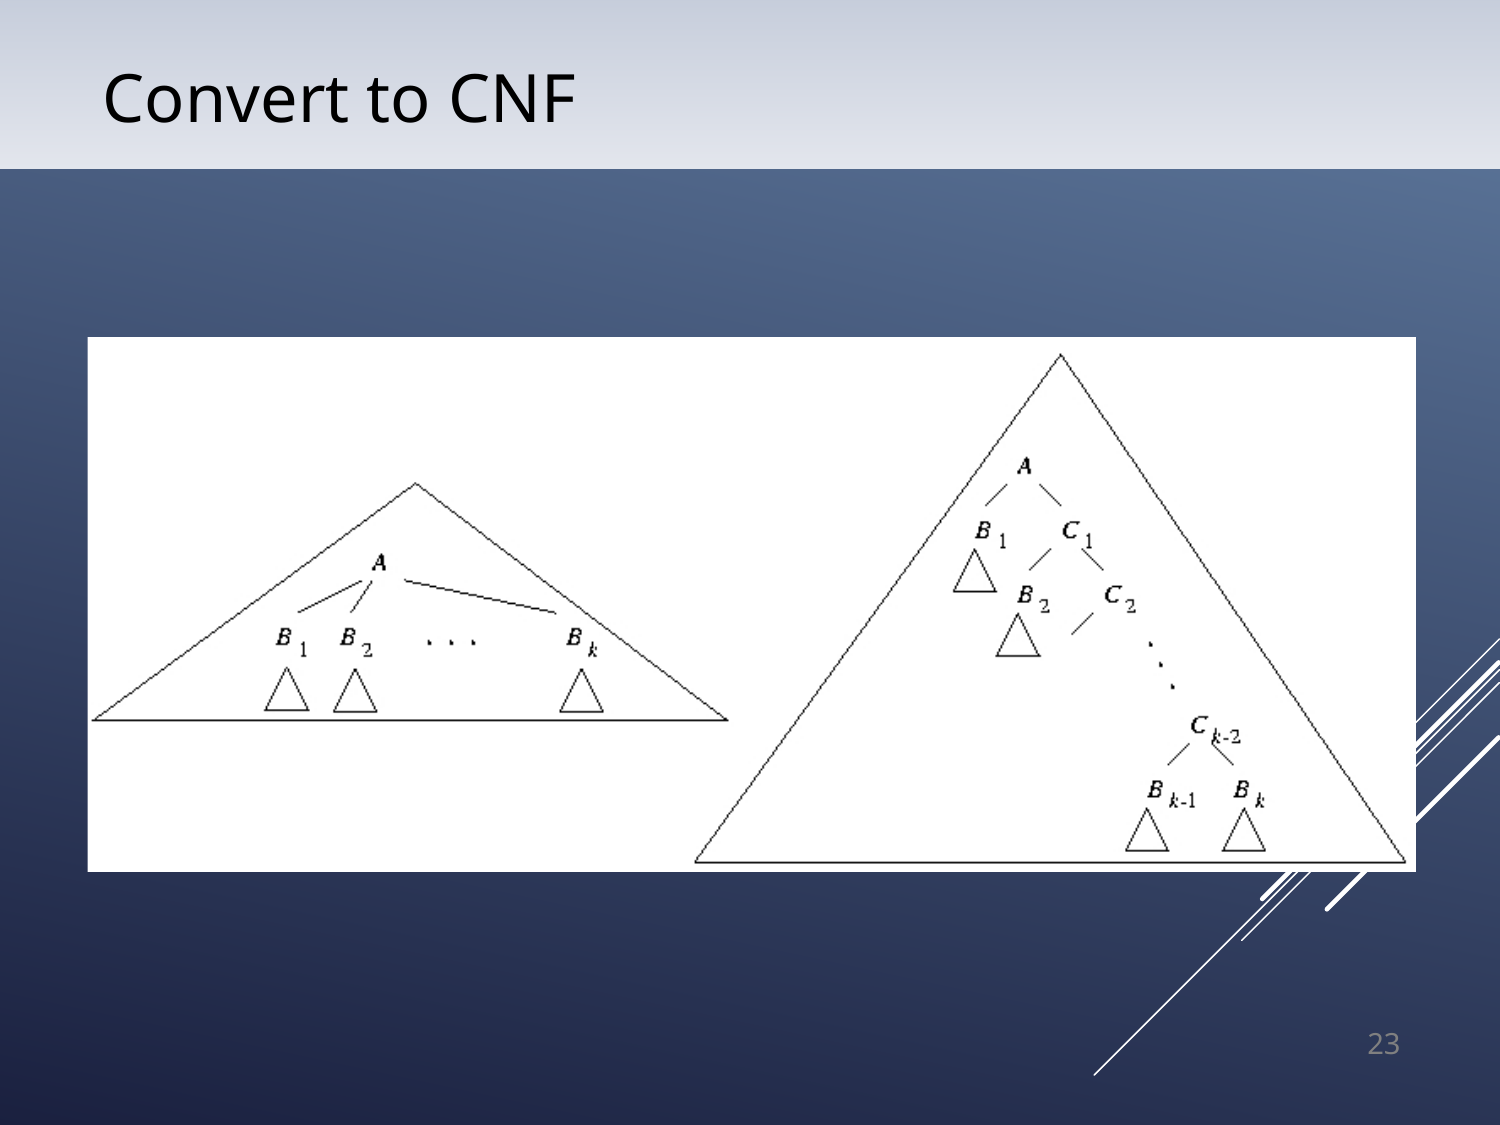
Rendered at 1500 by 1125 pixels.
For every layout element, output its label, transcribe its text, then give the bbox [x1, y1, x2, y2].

title Convert to CNF [87, 24, 1416, 169]
slide_number 23 [1328, 1002, 1416, 1073]
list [87, 337, 1417, 872]
